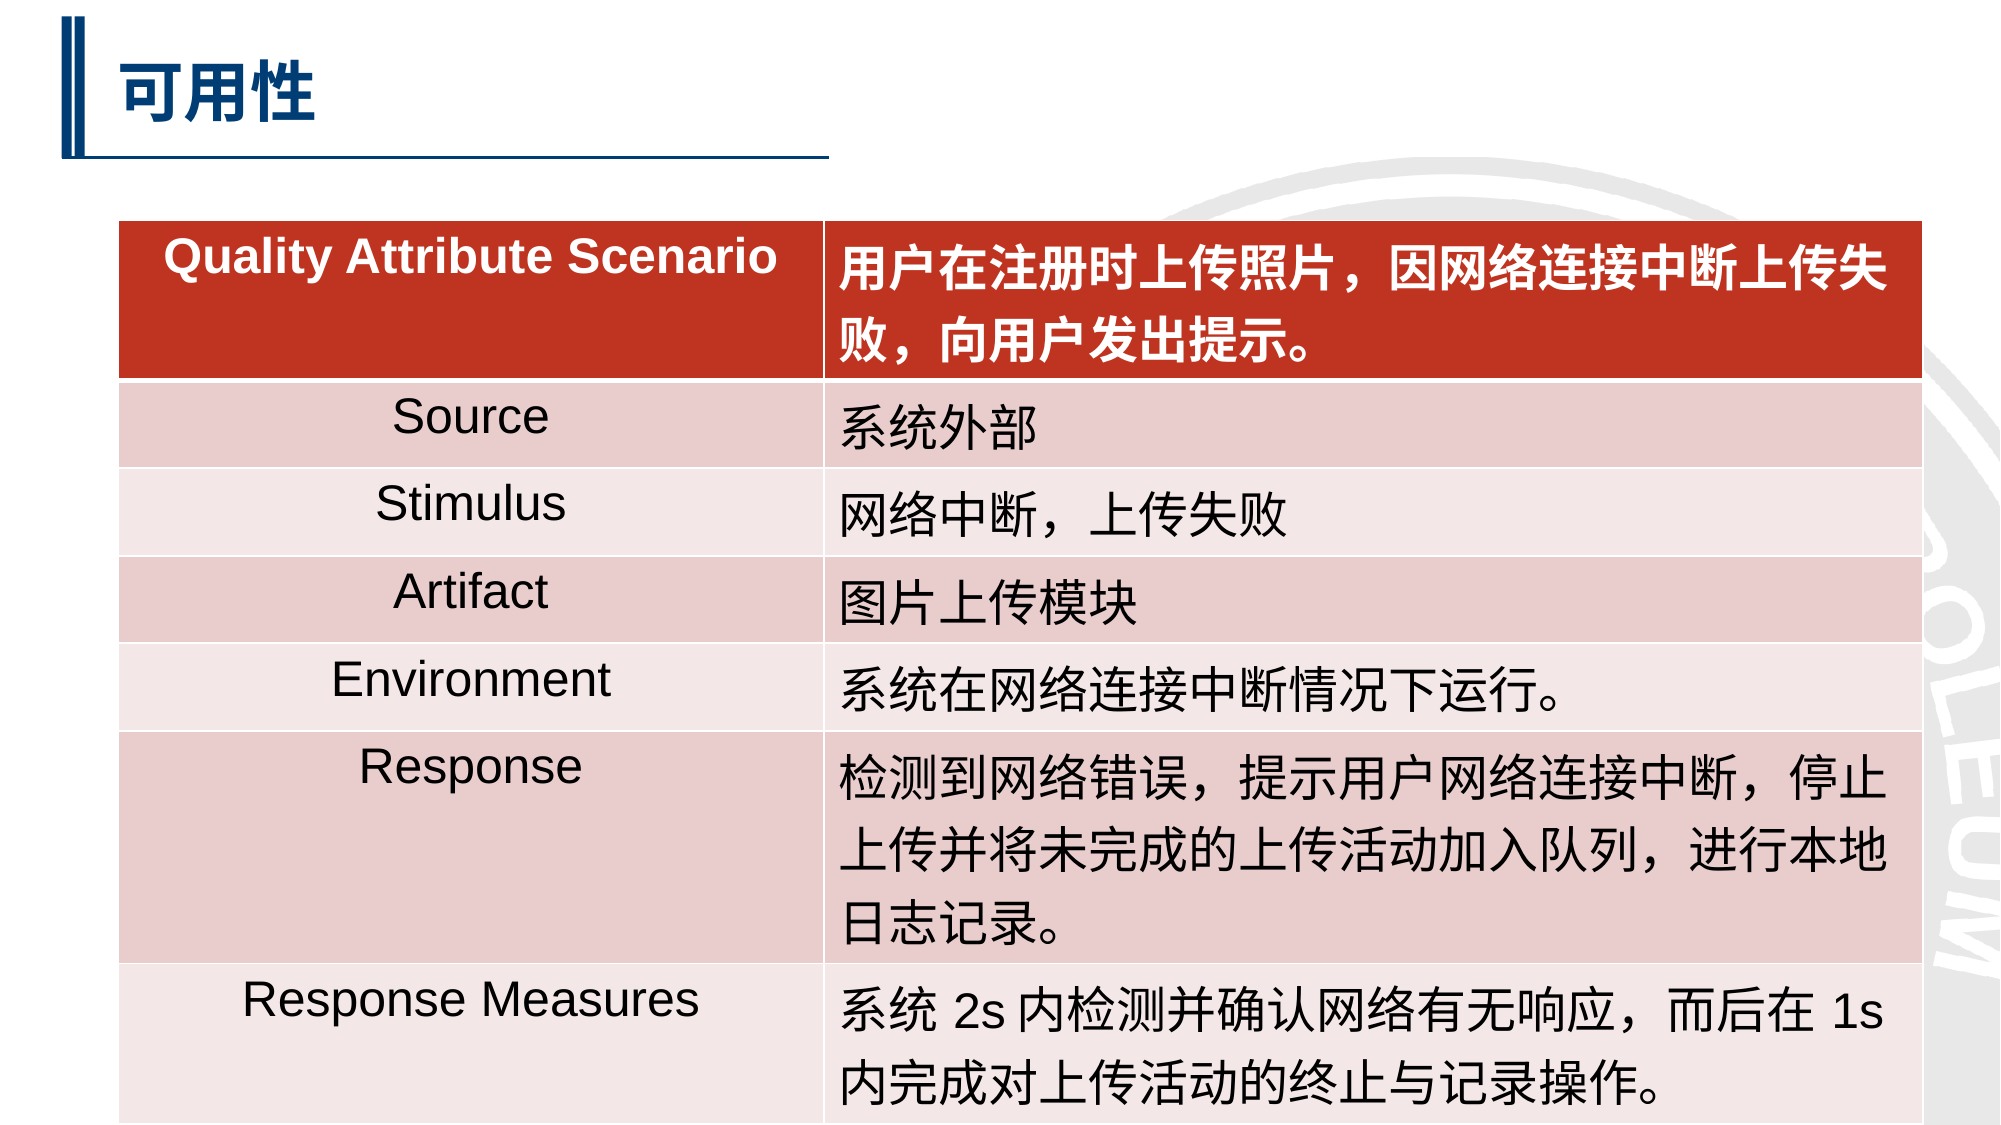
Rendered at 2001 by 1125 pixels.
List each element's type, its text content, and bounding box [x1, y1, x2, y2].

table_header Quality Attribute Scenario [119, 221, 823, 378]
table_cell 系统外部 [825, 383, 1922, 467]
table_cell 网络中断，上传失败 [825, 469, 1922, 555]
table_cell Artifact [119, 557, 823, 642]
table_cell Source [119, 383, 823, 467]
table_cell 图片上传模块 [825, 557, 1922, 642]
table_cell Environment [119, 644, 823, 730]
table_cell Response [119, 732, 823, 963]
table_cell 系统2s内检测并确认网络有无响应，而后在1s内完成对上传活动的终止与记录操作。 [825, 964, 1922, 1123]
table_cell 检测到网络错误，提示用户网络连接中断，停止上传并将未完成的上传活动加入队列，进行本地日志记录。 [825, 732, 1922, 963]
table_cell 系统在网络连接中断情况下运行。 [825, 644, 1922, 730]
table_header 用户在注册时上传照片，因网络连接中断上传失败，向用户发出提示。 [825, 221, 1922, 378]
list 可用性 [102, 42, 1404, 139]
table_cell Stimulus [119, 469, 823, 555]
table_cell Response Measures [119, 964, 823, 1123]
